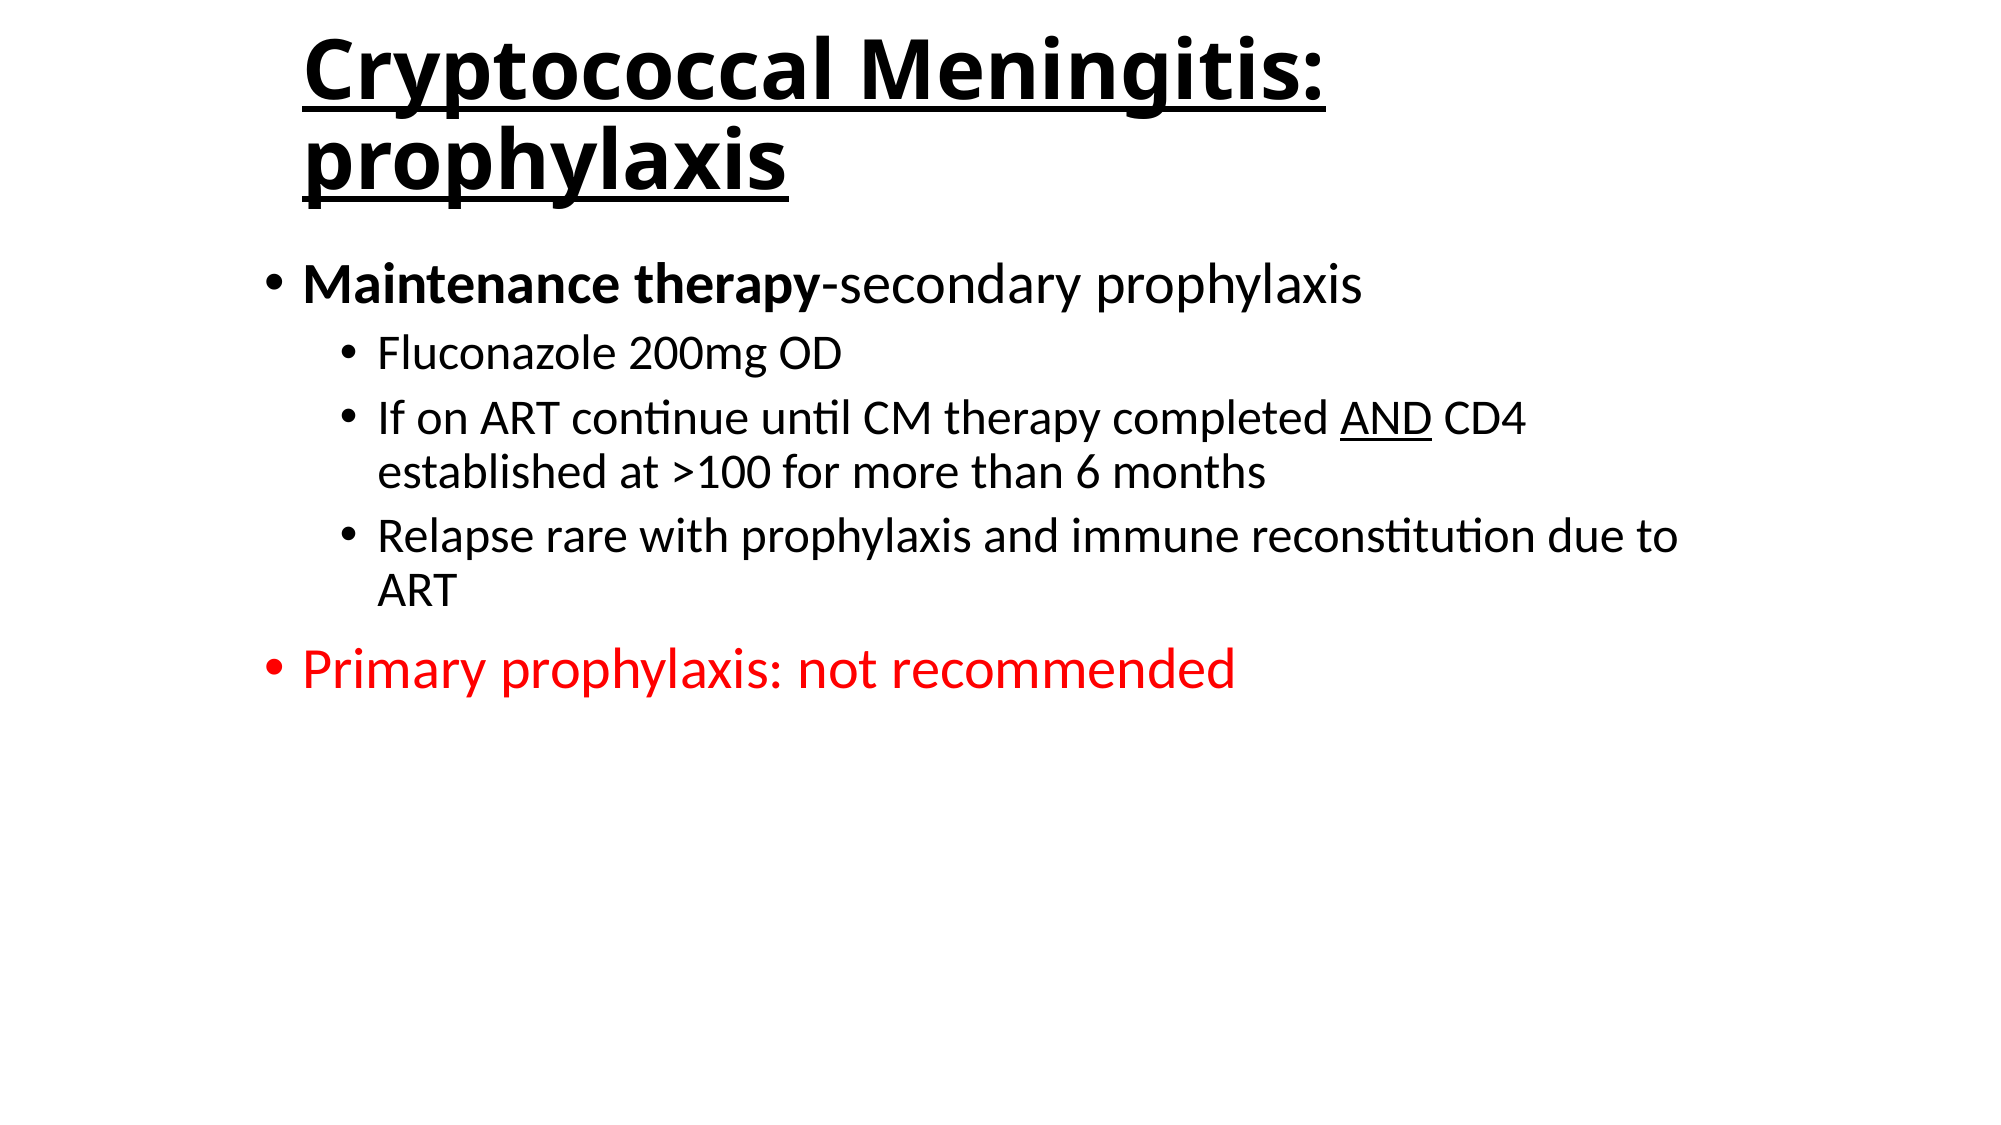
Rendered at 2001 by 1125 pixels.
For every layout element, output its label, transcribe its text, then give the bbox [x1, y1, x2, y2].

title Cryptococcal Meningitis: prophylaxis [287, 62, 1718, 215]
list Maintenance therapy-secondary prophylaxis Fluconazole 200mg OD If on ART continue until CM therapy completed AND CD4 established at >100 for more than 6 months Relapse rare with prophylaxis and immune reconstitution due to ART Primary prophylaxis: not recommended [249, 246, 1750, 922]
